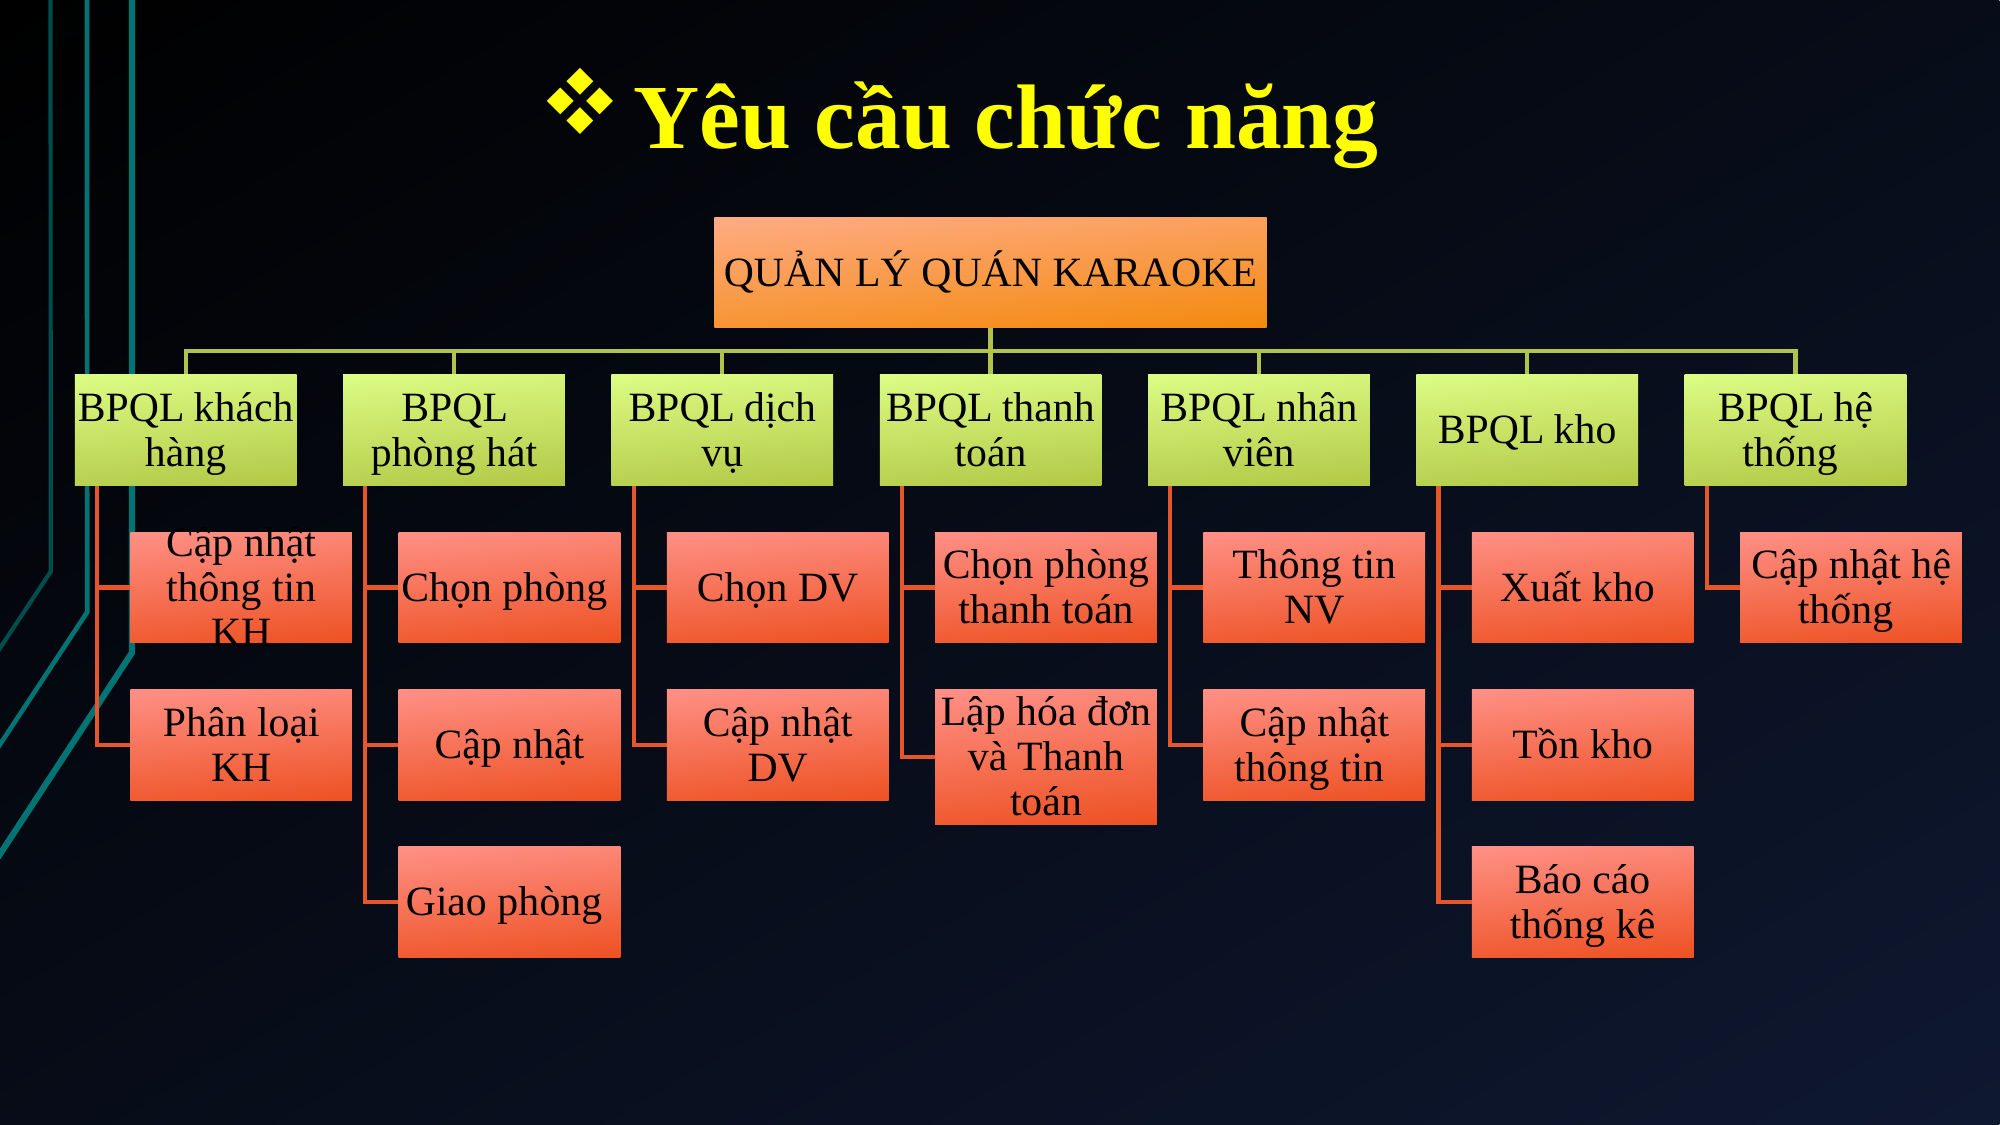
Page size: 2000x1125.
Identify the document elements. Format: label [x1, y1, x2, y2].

text_box [74, 24, 1963, 1125]
